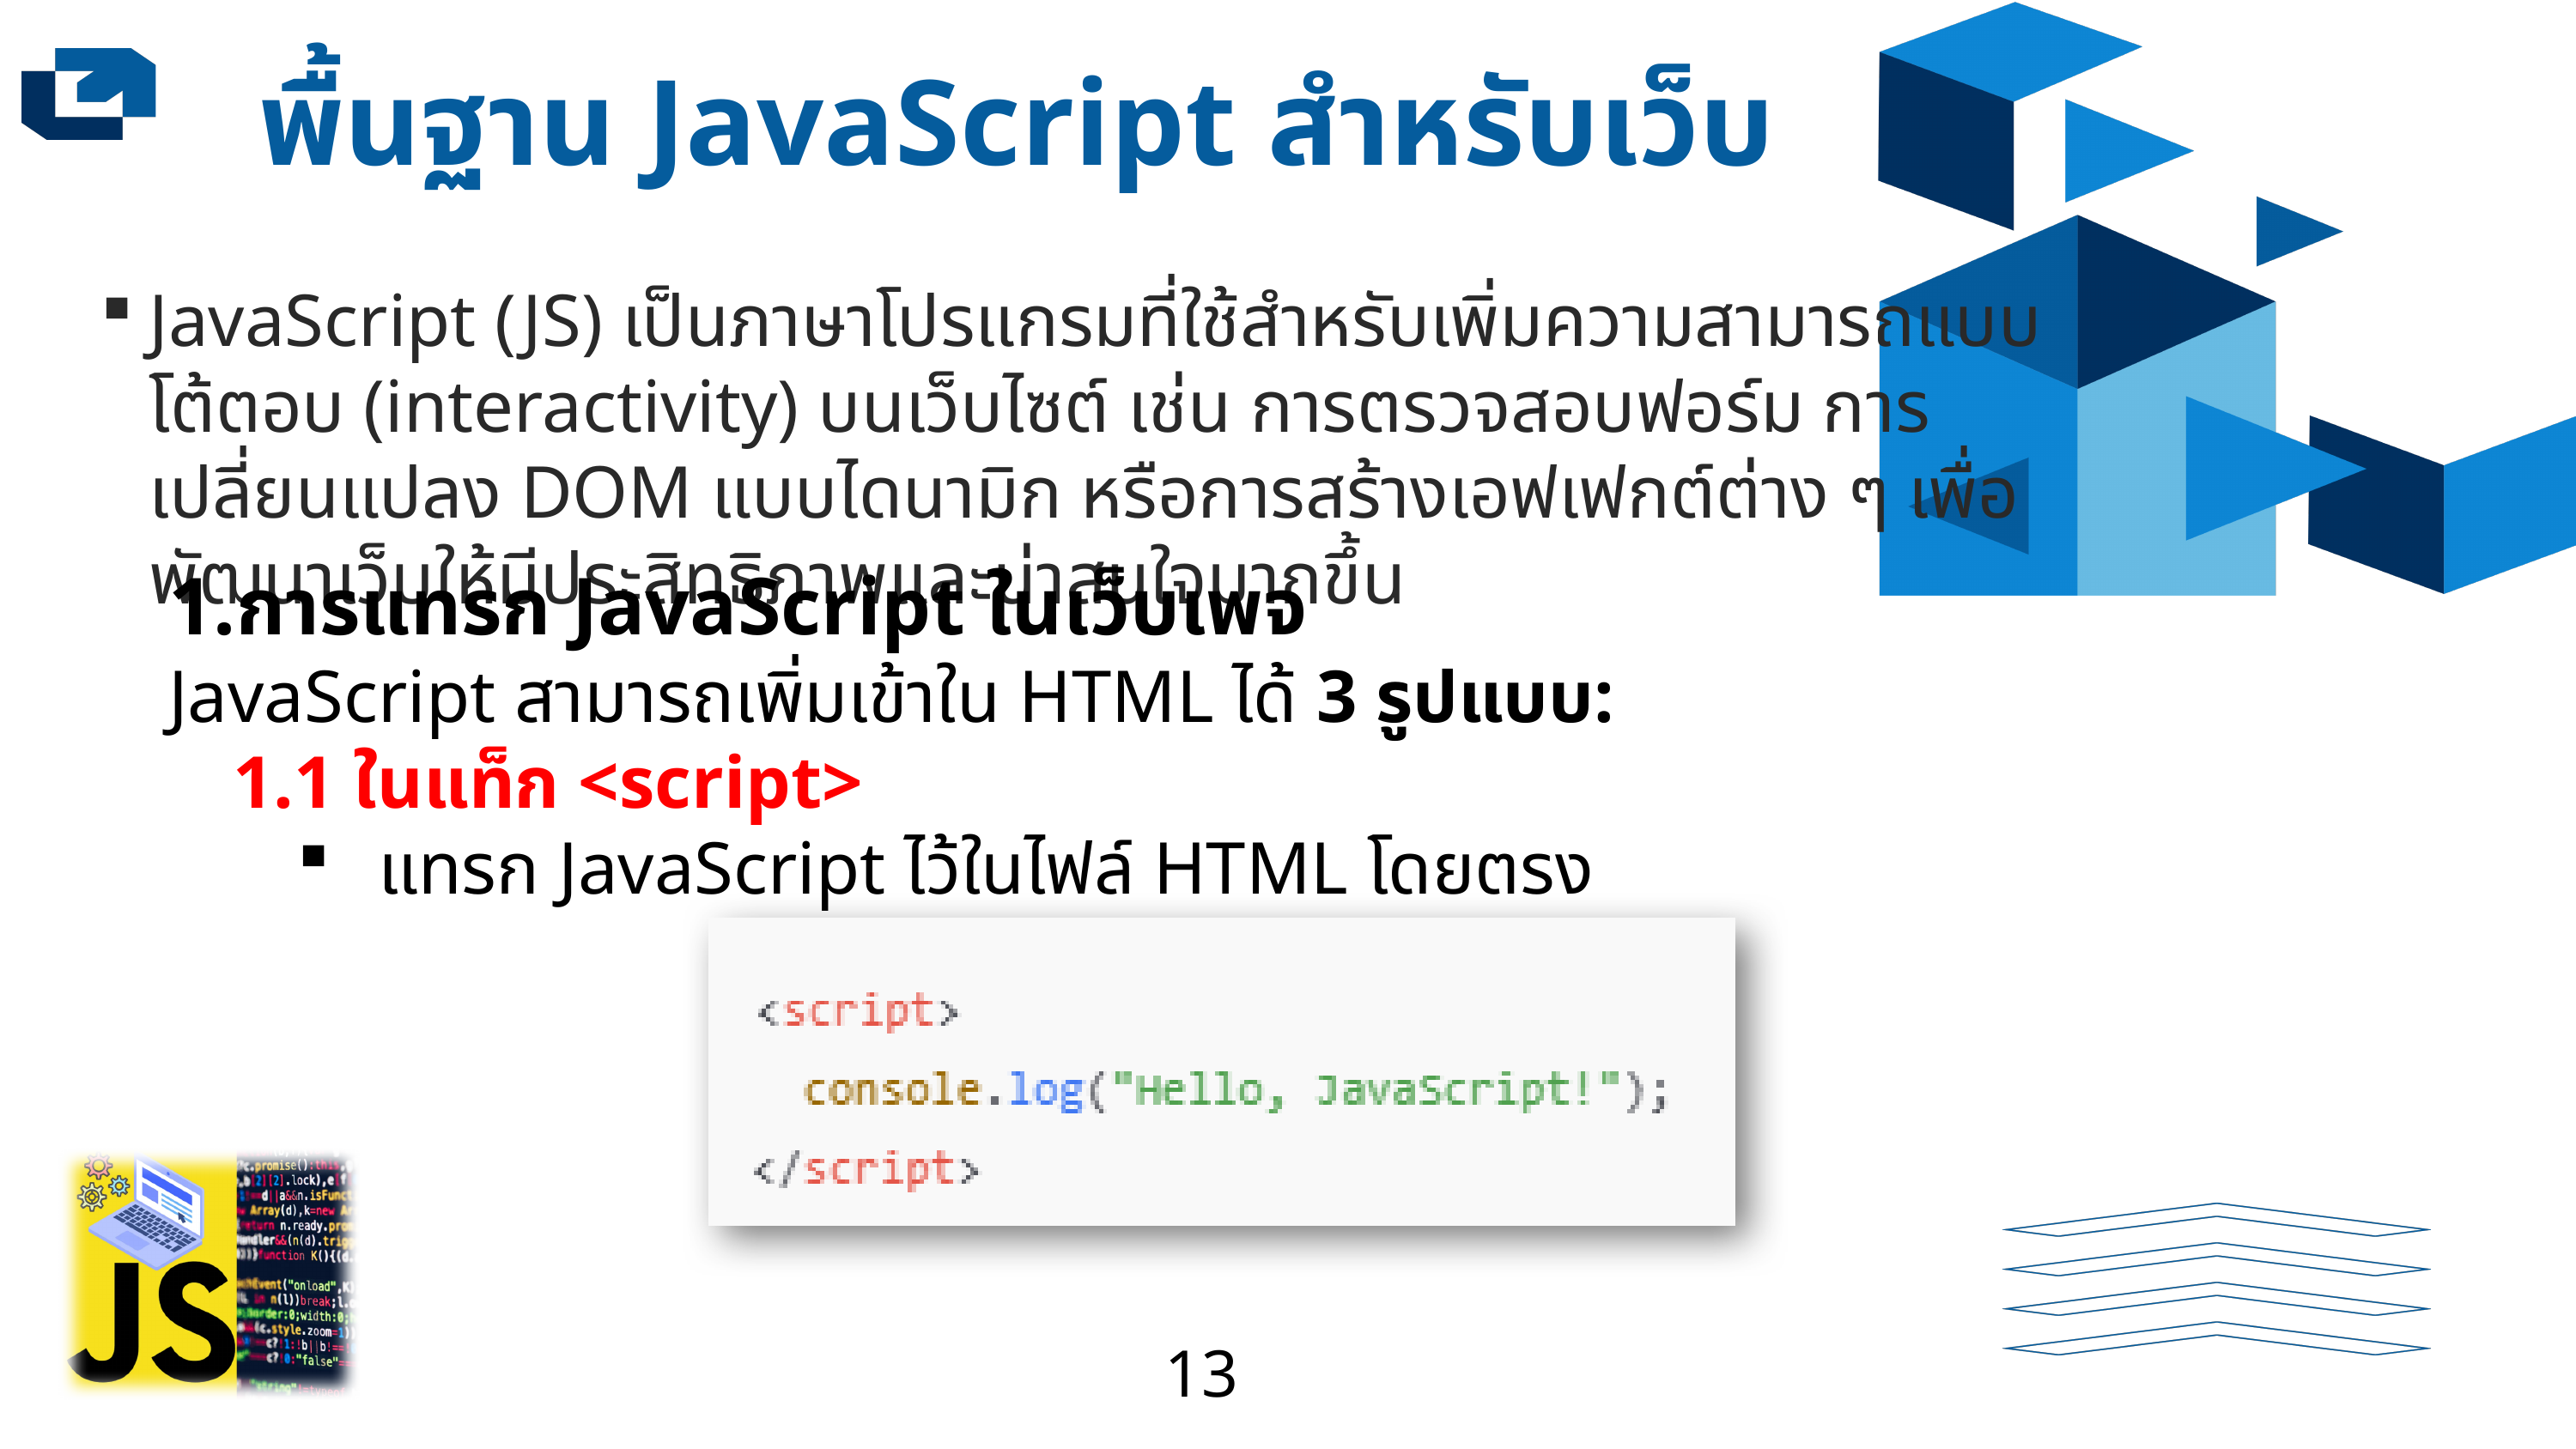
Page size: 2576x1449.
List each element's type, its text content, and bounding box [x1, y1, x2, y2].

text_box [21, 48, 155, 140]
slide_number 13 [1095, 1307, 1309, 1446]
picture [708, 918, 1735, 1227]
text_box [1878, 2, 2576, 596]
text_box การแทรก JavaScript ในเว็บเพจ JavaScript สามารถเพิ่มเข้าใน HTML ได้ 3 รูปแบบ: 1.1 ในแท็ก <script> แทรก JavaScript ไว้ในไฟล์ HTML โดยตรง [155, 549, 2172, 915]
text_box พื้นฐาน JavaScript สำหรับเว็บ [155, 46, 1879, 189]
text_box JavaScript (JS) เป็นภาษาโปรแกรมที่ใช้สำหรับเพิ่มความสามารถแบบโต้ตอบ (interactivity) บนเว็บไซต์ เช่น การตรวจสอบฟอร์ม การเปลี่ยนแปลง DOM แบบไดนามิก หรือการสร้างเอฟเฟกต์ต่าง ๆ เพื่อพัฒนาเว็บให้มีประสิทธิภาพและน่าสนใจมากขึ้น [88, 268, 2104, 640]
picture [58, 1148, 361, 1401]
text_box [2002, 1203, 2432, 1355]
